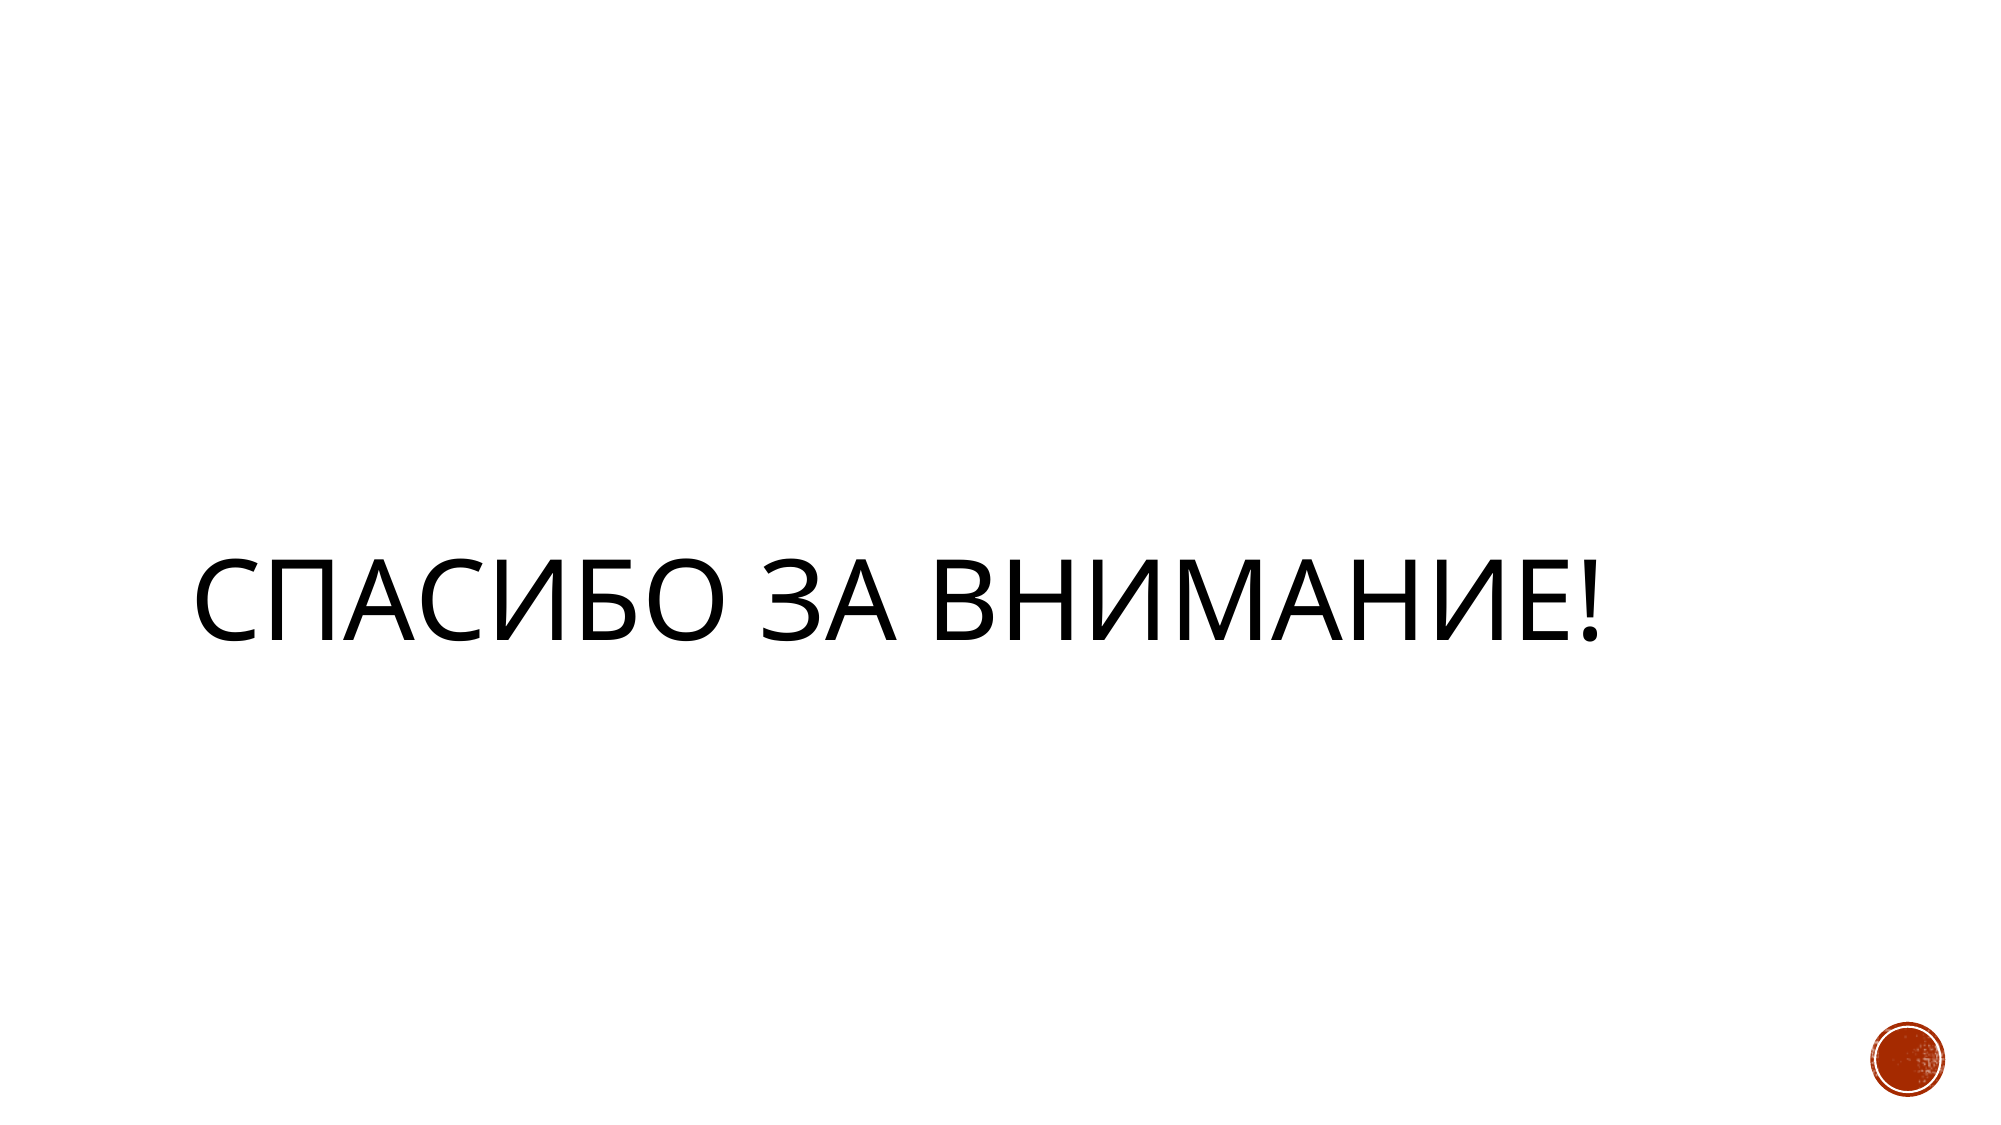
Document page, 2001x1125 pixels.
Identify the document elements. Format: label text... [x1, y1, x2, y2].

title Спасибо за внимание! [175, 472, 1826, 737]
